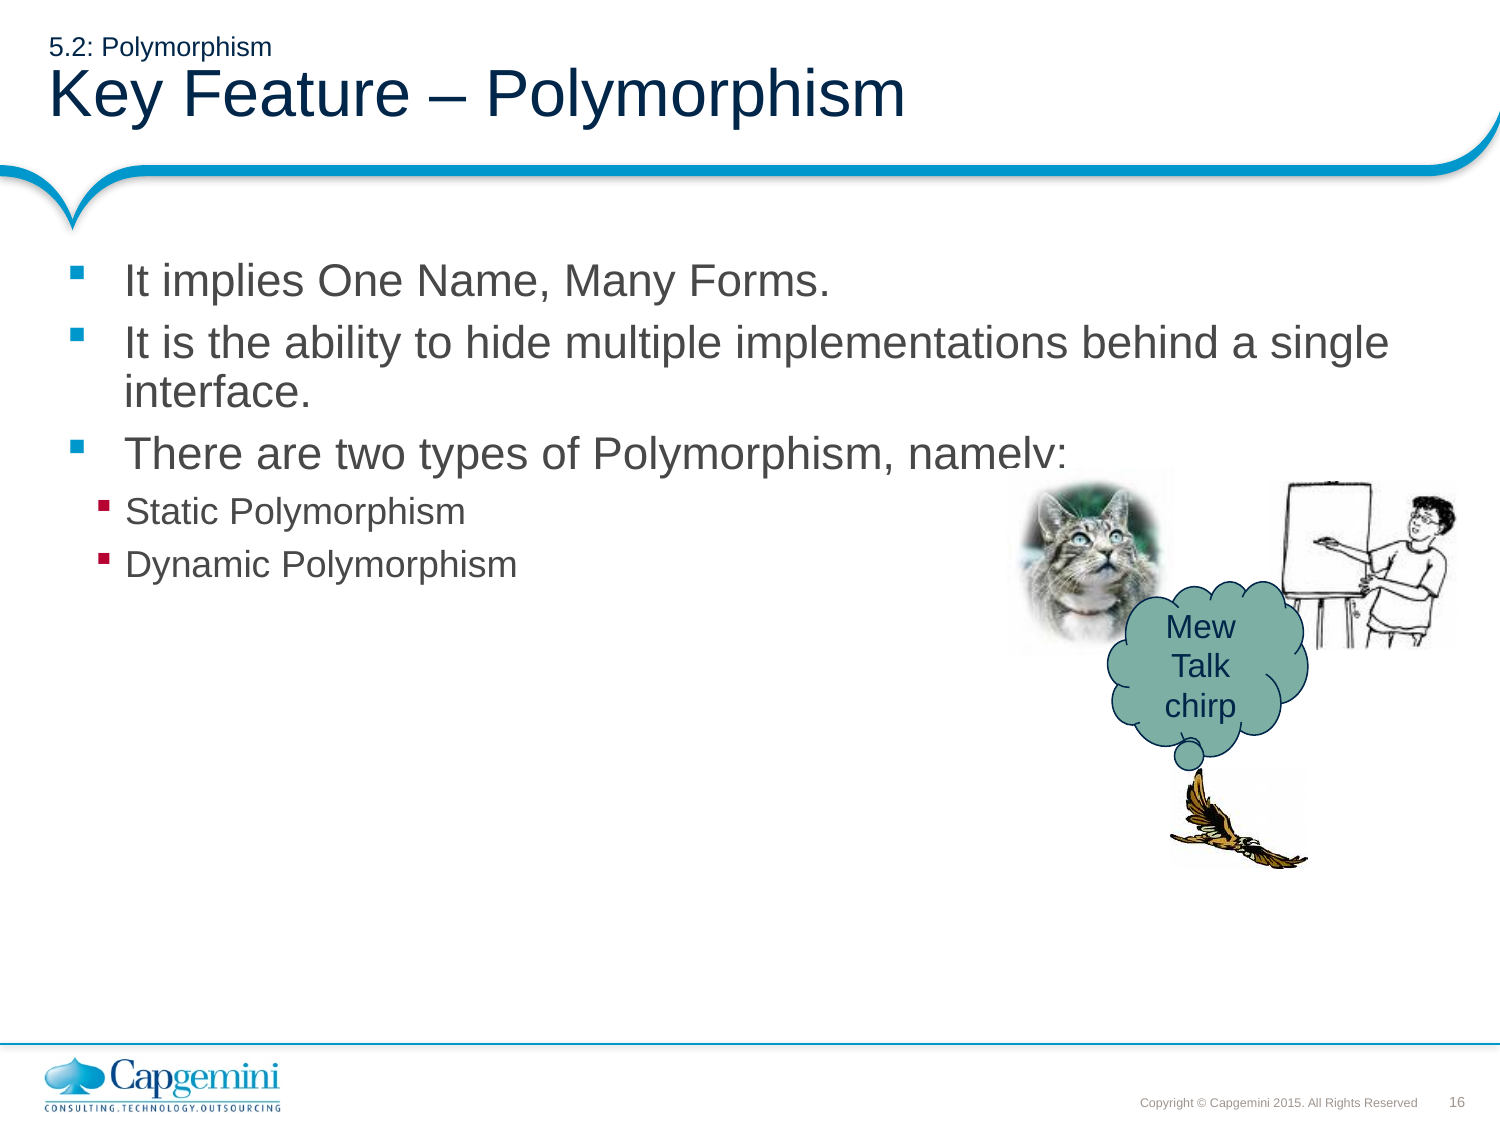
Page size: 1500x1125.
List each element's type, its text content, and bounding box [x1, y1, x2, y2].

title 5.2: Polymorphism Key Feature – Polymorphism [0, 0, 1500, 165]
picture [1268, 480, 1458, 651]
text_box Mew Talk chirp [1107, 581, 1308, 767]
list It implies One Name, Many Forms. It is the ability to hide multiple implementations behind a single interface. There are two types of Polymorphism, namely: Static Polymorphism Dynamic Polymorphism [48, 245, 1500, 1007]
picture [1007, 468, 1174, 655]
picture [44, 1056, 281, 1113]
picture [1169, 768, 1308, 869]
